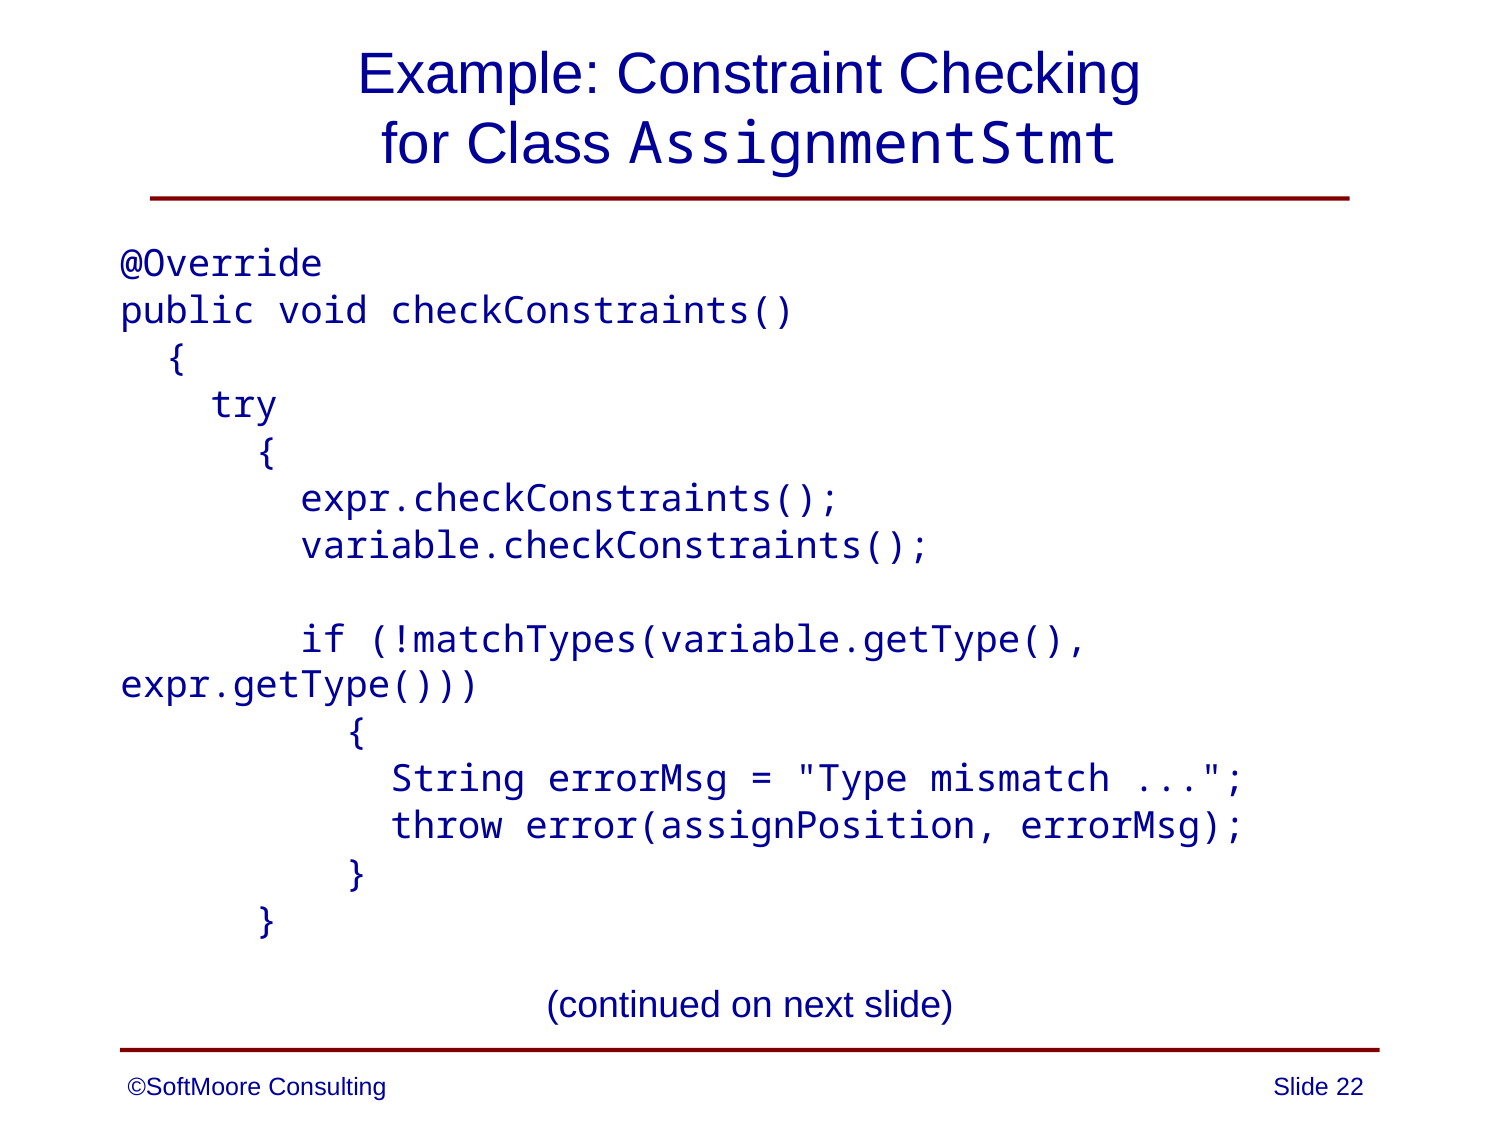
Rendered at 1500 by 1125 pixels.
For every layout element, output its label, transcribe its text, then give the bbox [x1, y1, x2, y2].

title Example: Constraint Checking for Class AssignmentStmt [149, 22, 1350, 188]
list @Override public void checkConstraints() { try { expr.checkConstraints(); variable.checkConstraints(); if (!matchTypes(variable.getType(), expr.getType())) { String errorMsg = "Type mismatch ..."; throw error(assignPosition, errorMsg); } } [74, 223, 1425, 1034]
text_box (continued on next slide) [531, 972, 969, 1033]
footer ©SoftMoore Consulting [111, 1061, 563, 1109]
slide_number Slide 22 [1078, 1061, 1380, 1109]
